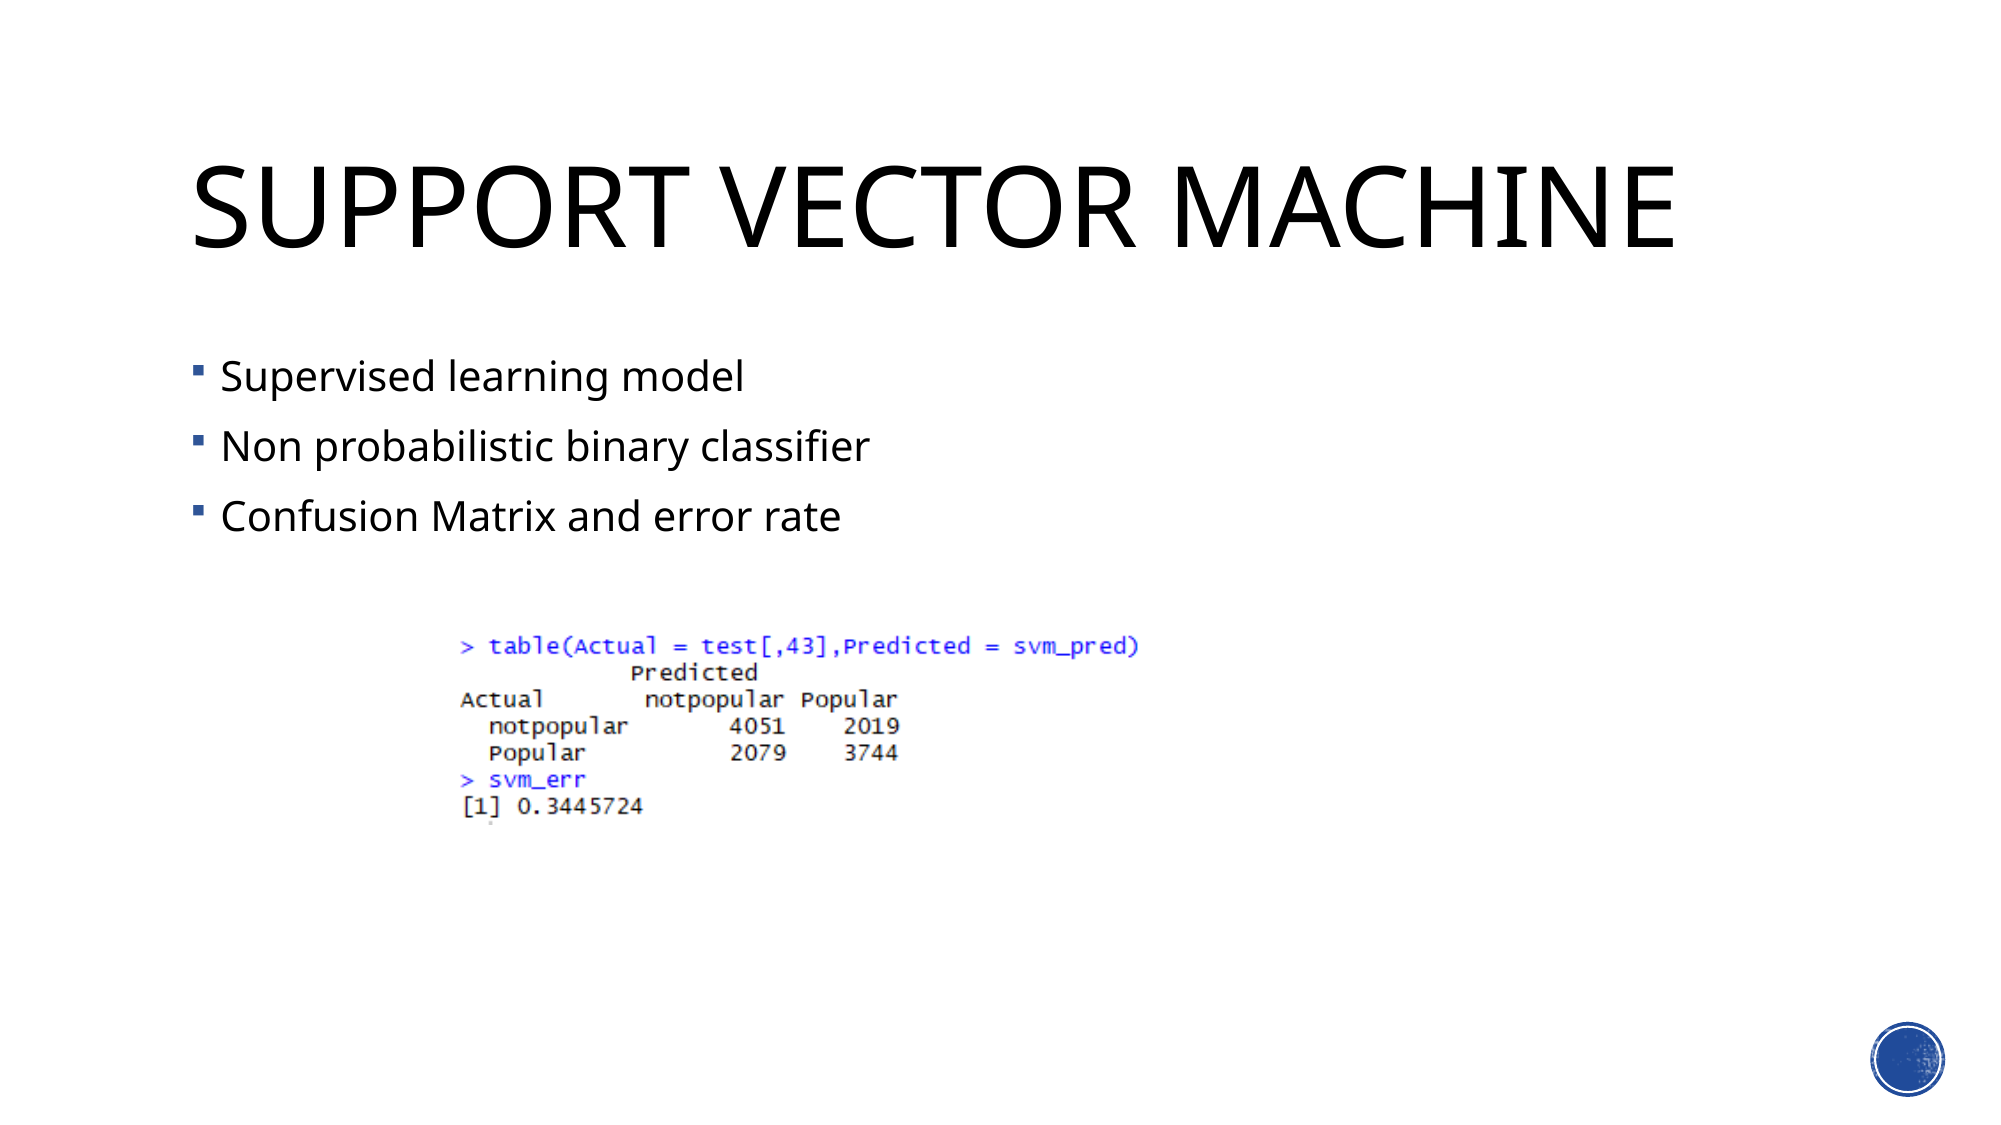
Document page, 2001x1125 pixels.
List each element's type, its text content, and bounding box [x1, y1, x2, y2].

picture [452, 631, 1198, 825]
title Support Vector Machine [175, 79, 1826, 344]
list Supervised learning model Non probabilistic binary classifier Confusion Matrix and error rate [175, 348, 1826, 1013]
